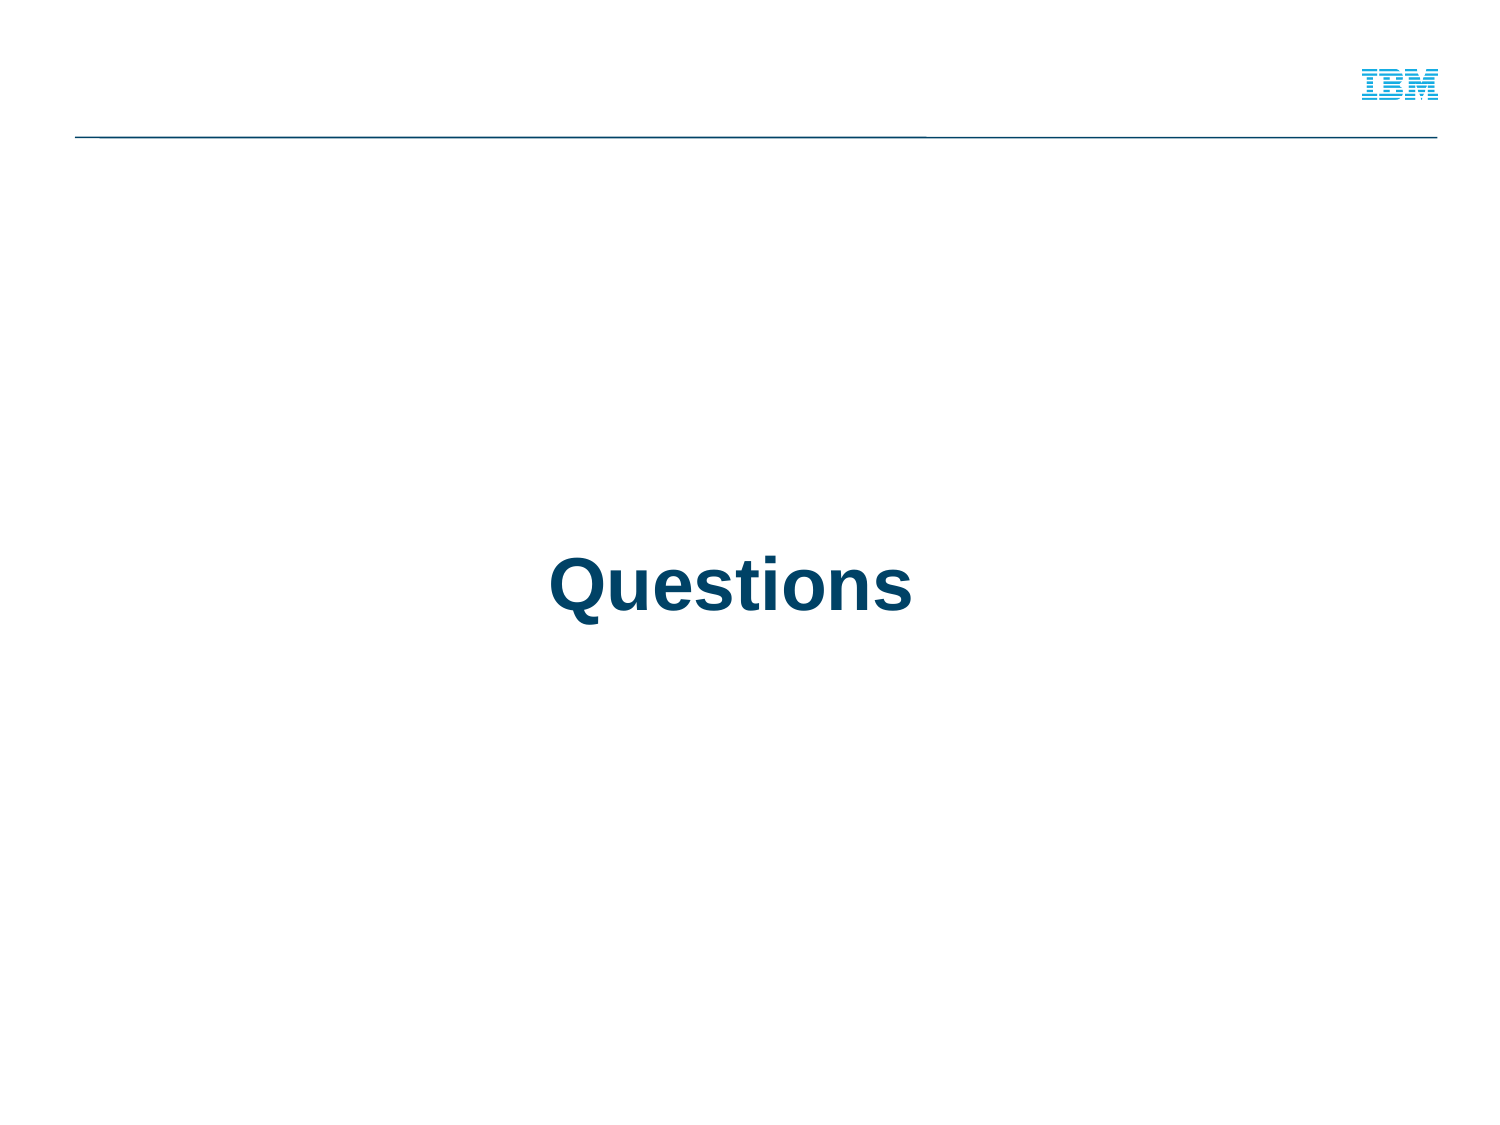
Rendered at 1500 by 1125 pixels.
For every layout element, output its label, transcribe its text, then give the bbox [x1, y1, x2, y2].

title Questions [200, 537, 1263, 624]
picture [1362, 69, 1438, 100]
